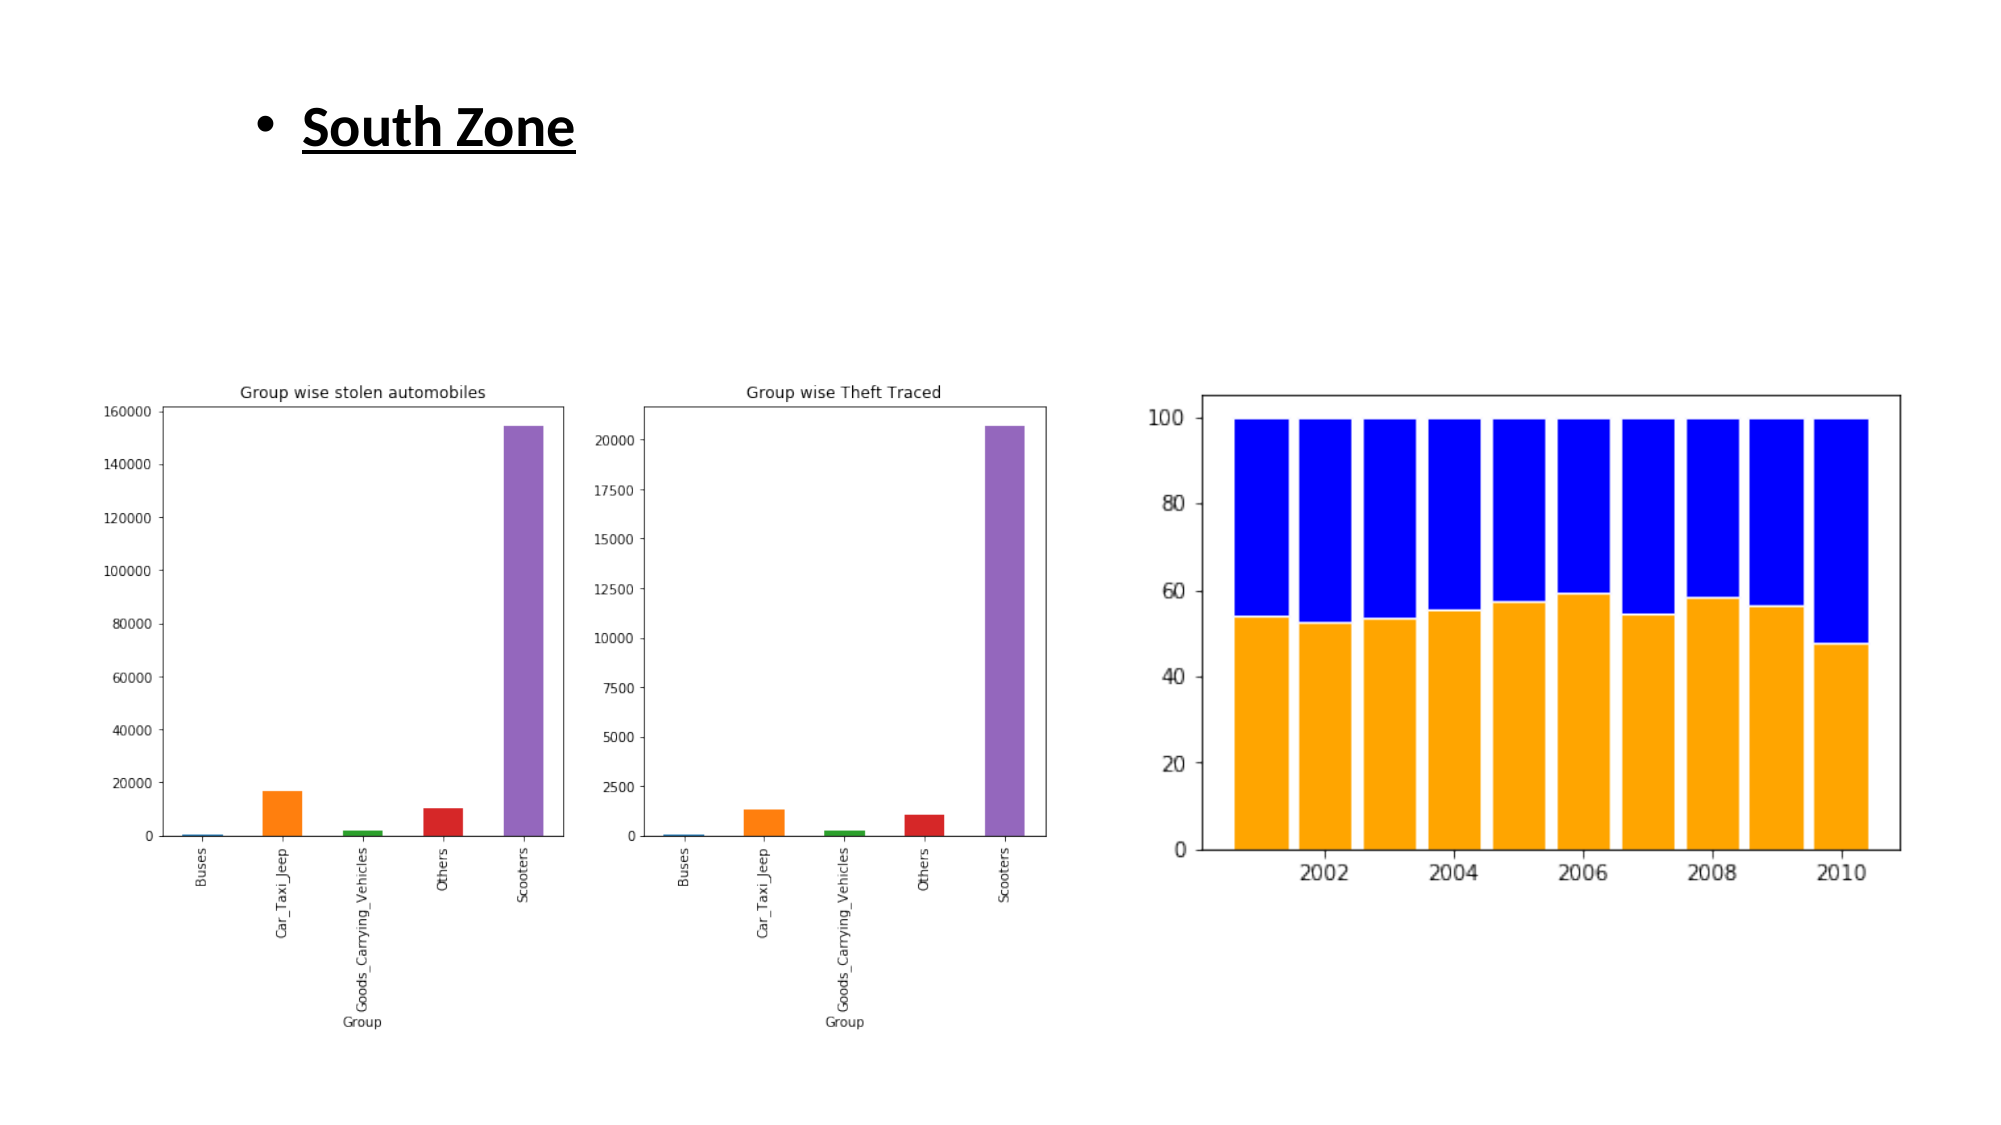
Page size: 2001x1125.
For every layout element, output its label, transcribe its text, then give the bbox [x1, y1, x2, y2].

picture [1132, 374, 1921, 900]
text_box South Zone [240, 80, 1319, 166]
picture [94, 376, 1059, 1039]
